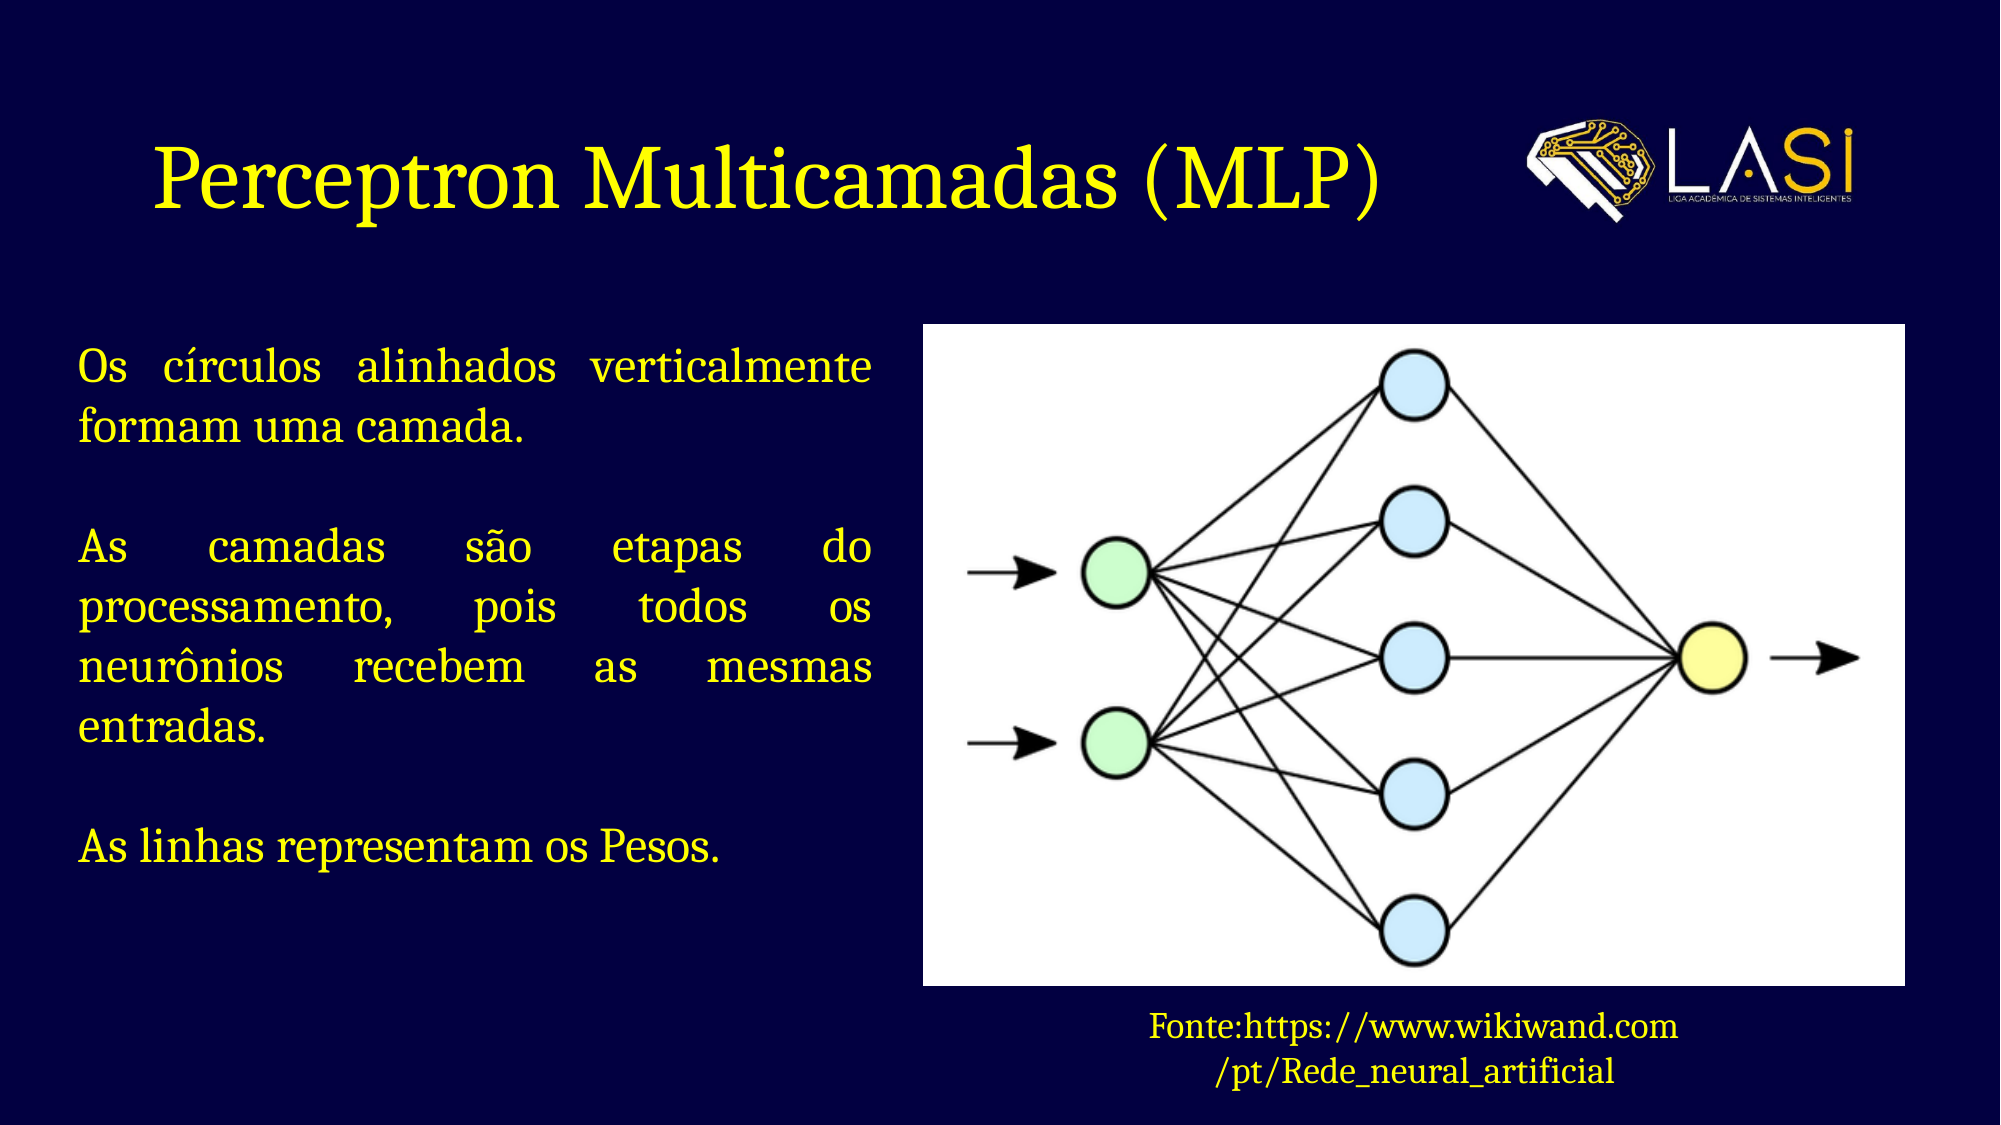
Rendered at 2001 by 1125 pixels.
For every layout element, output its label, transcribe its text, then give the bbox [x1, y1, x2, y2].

text_box Os círculos alinhados verticalmente formam uma camada. As camadas são etapas do processamento, pois todos os neurônios recebem as mesmas entradas. As linhas representam os Pesos. [64, 324, 888, 880]
picture [923, 324, 1905, 986]
text_box Fonte:https://www.wikiwand.com /pt/Rede_neural_artificial [1084, 993, 1745, 1099]
picture [1525, 108, 1863, 229]
title Perceptron Multicamadas (MLP) [137, 82, 1454, 276]
